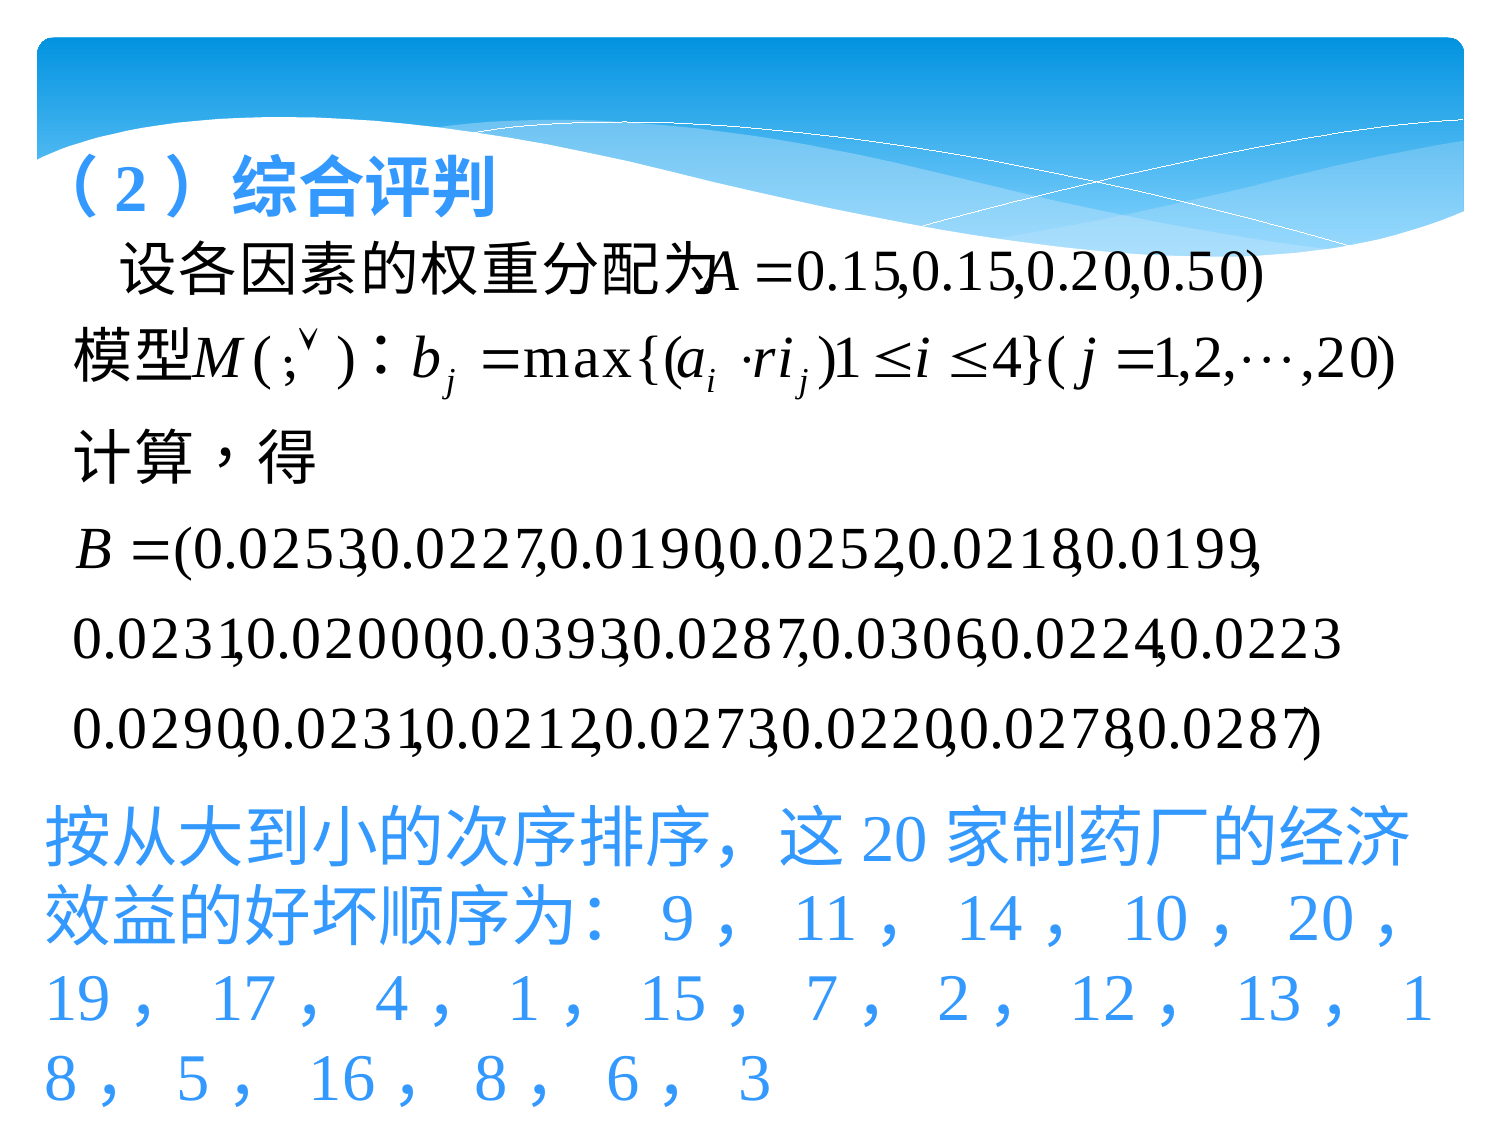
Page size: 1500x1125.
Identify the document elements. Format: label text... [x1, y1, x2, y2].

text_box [111, 231, 1274, 312]
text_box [64, 314, 1407, 774]
text_box （2）综合评判 [17, 137, 1310, 232]
text_box 按从大到小的次序排序，这20家制药厂的经济效益的好坏顺序为：9，11，14，10，20，19，17，4，1，15，7，2，12，13，18，5，16，8，6，3 [29, 786, 1483, 1122]
